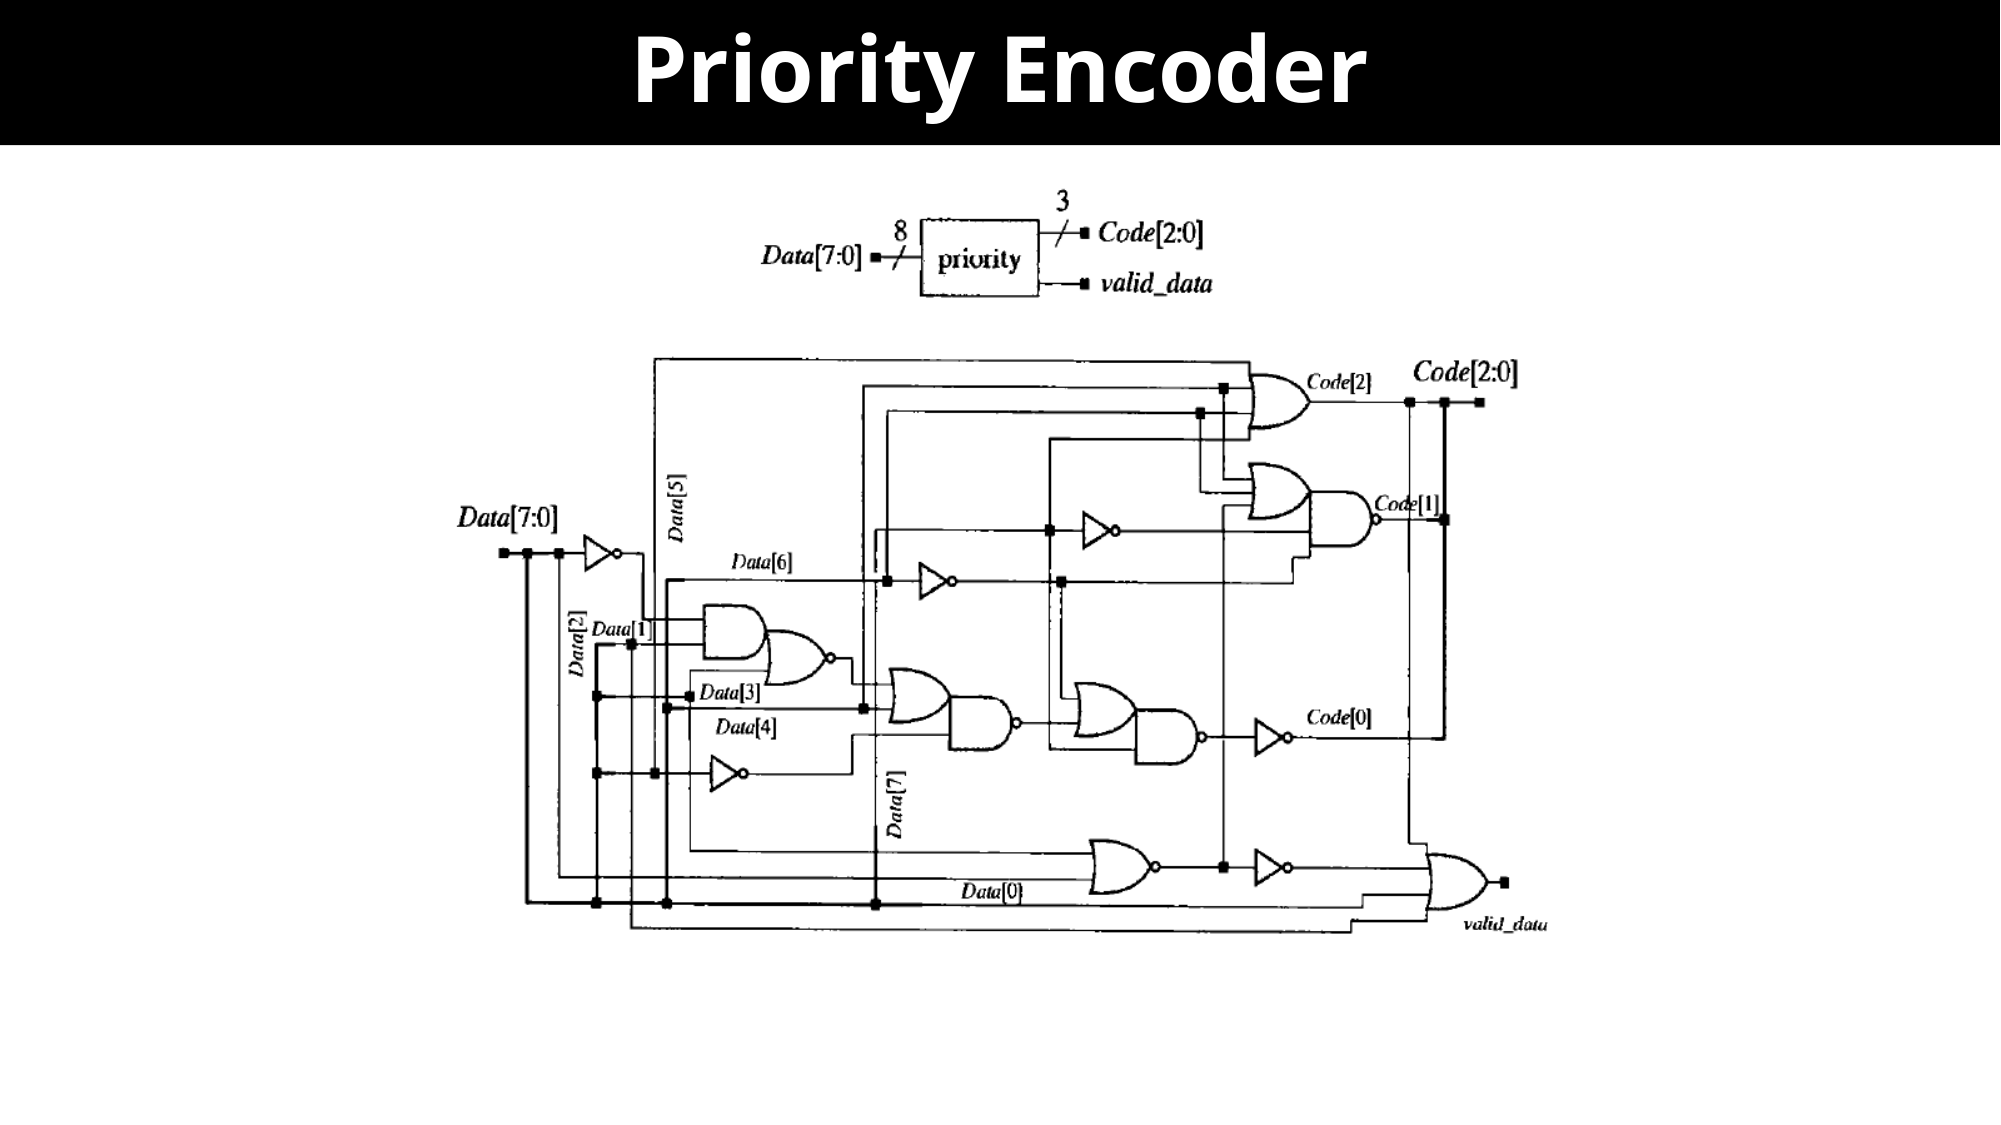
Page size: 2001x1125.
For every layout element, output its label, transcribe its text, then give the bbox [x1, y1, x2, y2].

title Priority Encoder [0, 0, 2000, 146]
picture [357, 164, 1643, 960]
